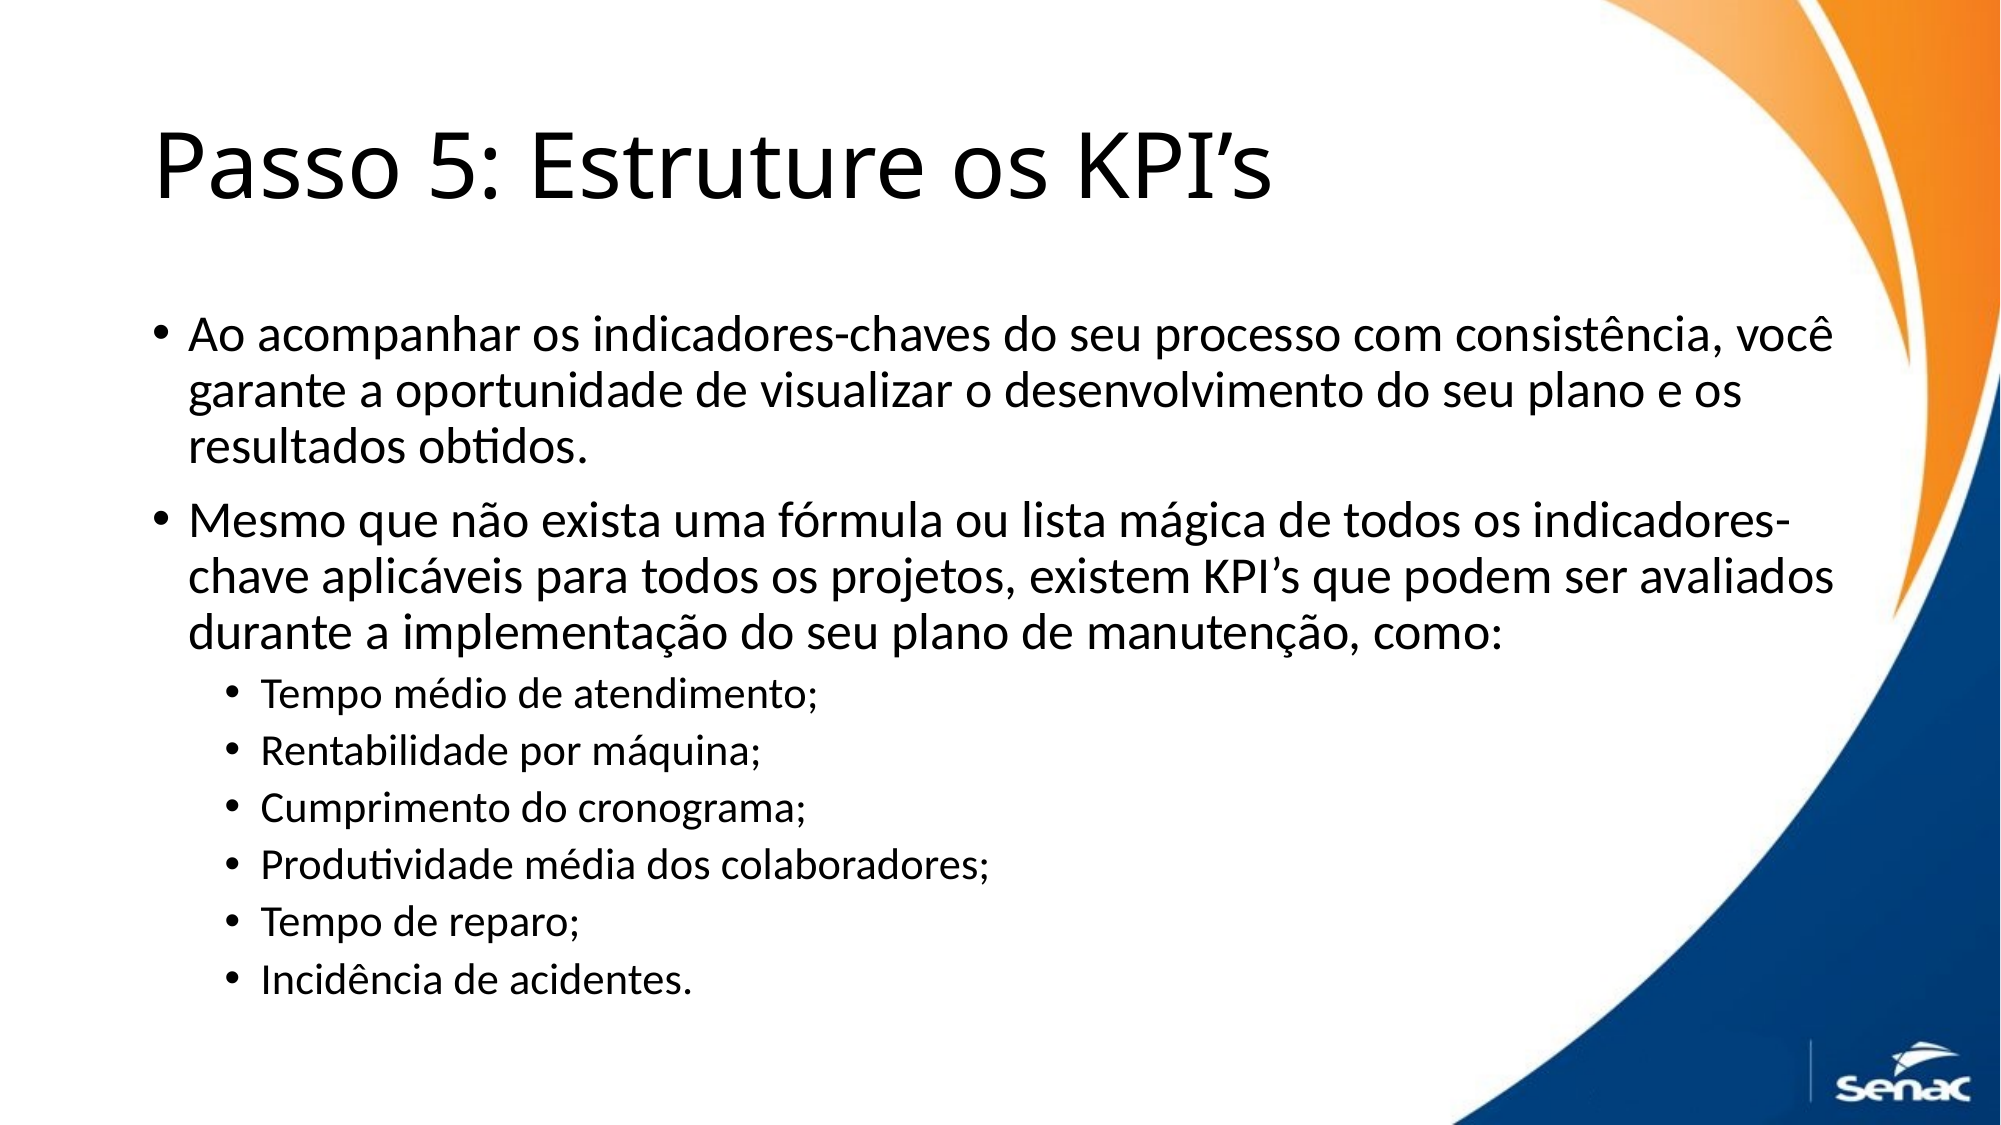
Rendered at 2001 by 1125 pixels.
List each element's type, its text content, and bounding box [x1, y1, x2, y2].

list Ao acompanhar os indicadores-chaves do seu processo com consistência, você garante a oportunidade de visualizar o desenvolvimento do seu plano e os resultados obtidos. Mesmo que não exista uma fórmula ou lista mágica de todos os indicadores-chave aplicáveis para todos os projetos, existem KPI’s que podem ser avaliados durante a implementação do seu plano de manutenção, como: Tempo médio de atendimento; Rentabilidade por máquina; Cumprimento do cronograma; Produtividade média dos colaboradores; Tempo de reparo; Incidência de acidentes. [137, 299, 1863, 1014]
picture [0, 0, 2001, 1125]
title Passo 5: Estruture os KPI’s [137, 59, 1863, 278]
